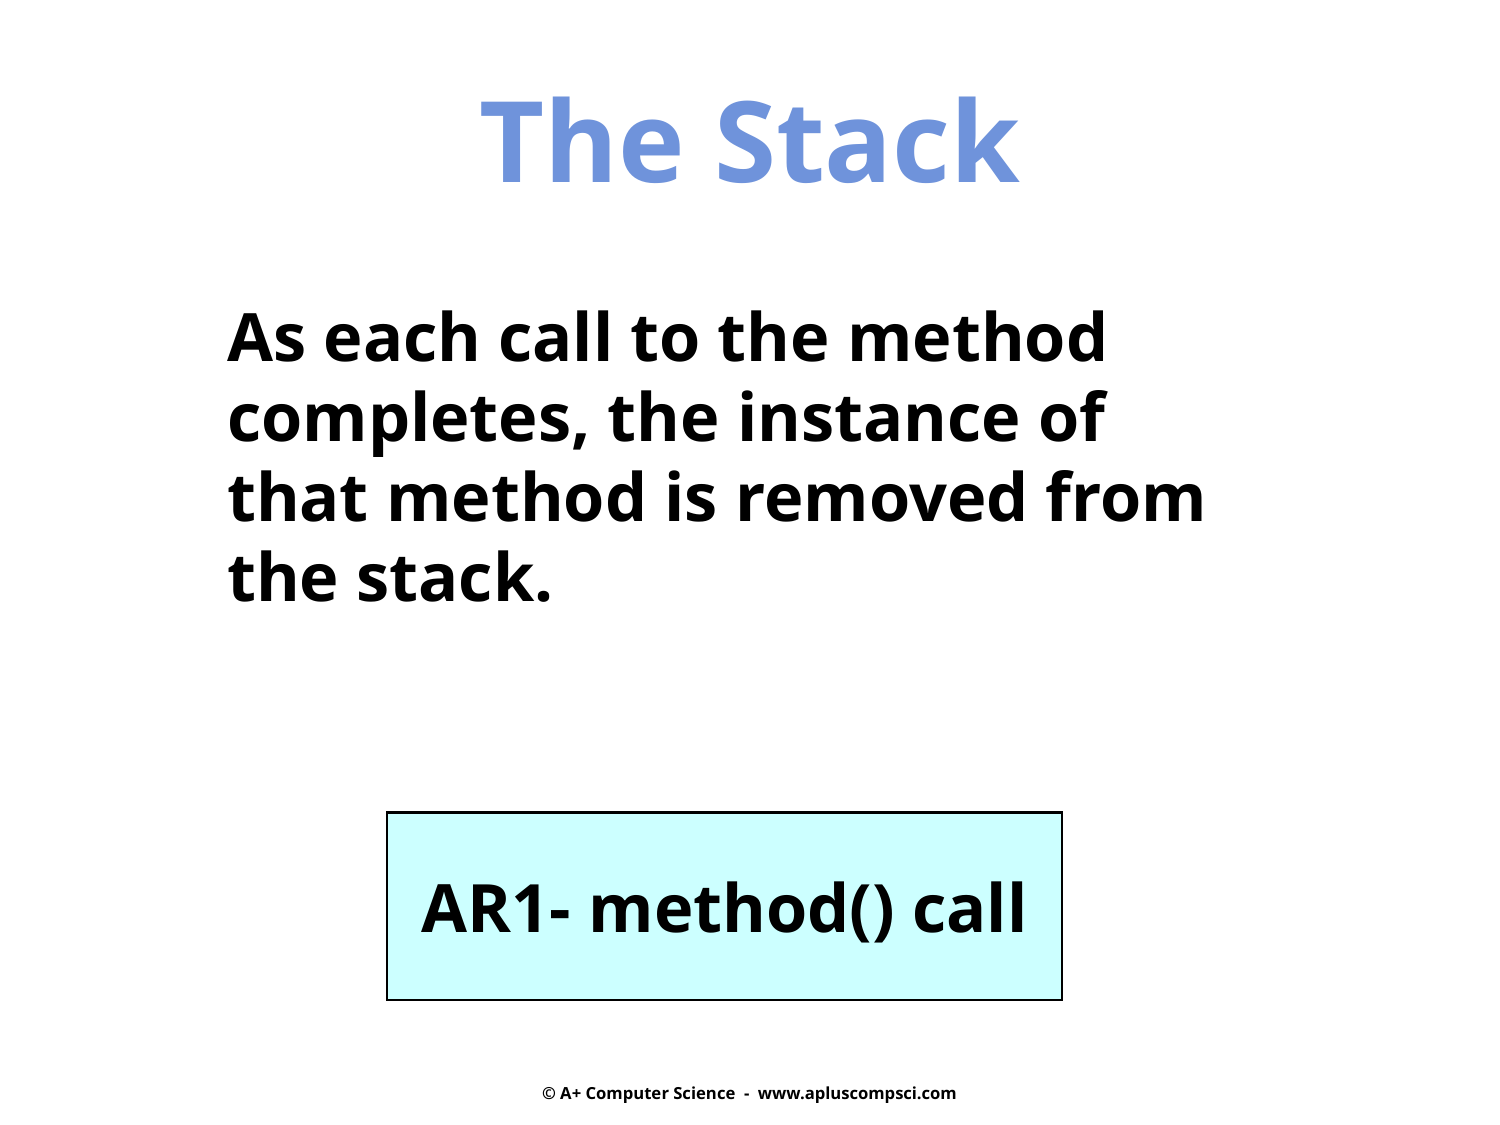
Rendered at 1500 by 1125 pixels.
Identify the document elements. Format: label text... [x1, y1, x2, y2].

text_box The Stack [0, 62, 1500, 213]
text_box As each call to the method completes, the instance of that method is removed from the stack. [212, 287, 1275, 622]
text_box AR1- method() call [387, 812, 1063, 1000]
footer © A+ Computer Science - www.apluscompsci.com [512, 1024, 988, 1101]
